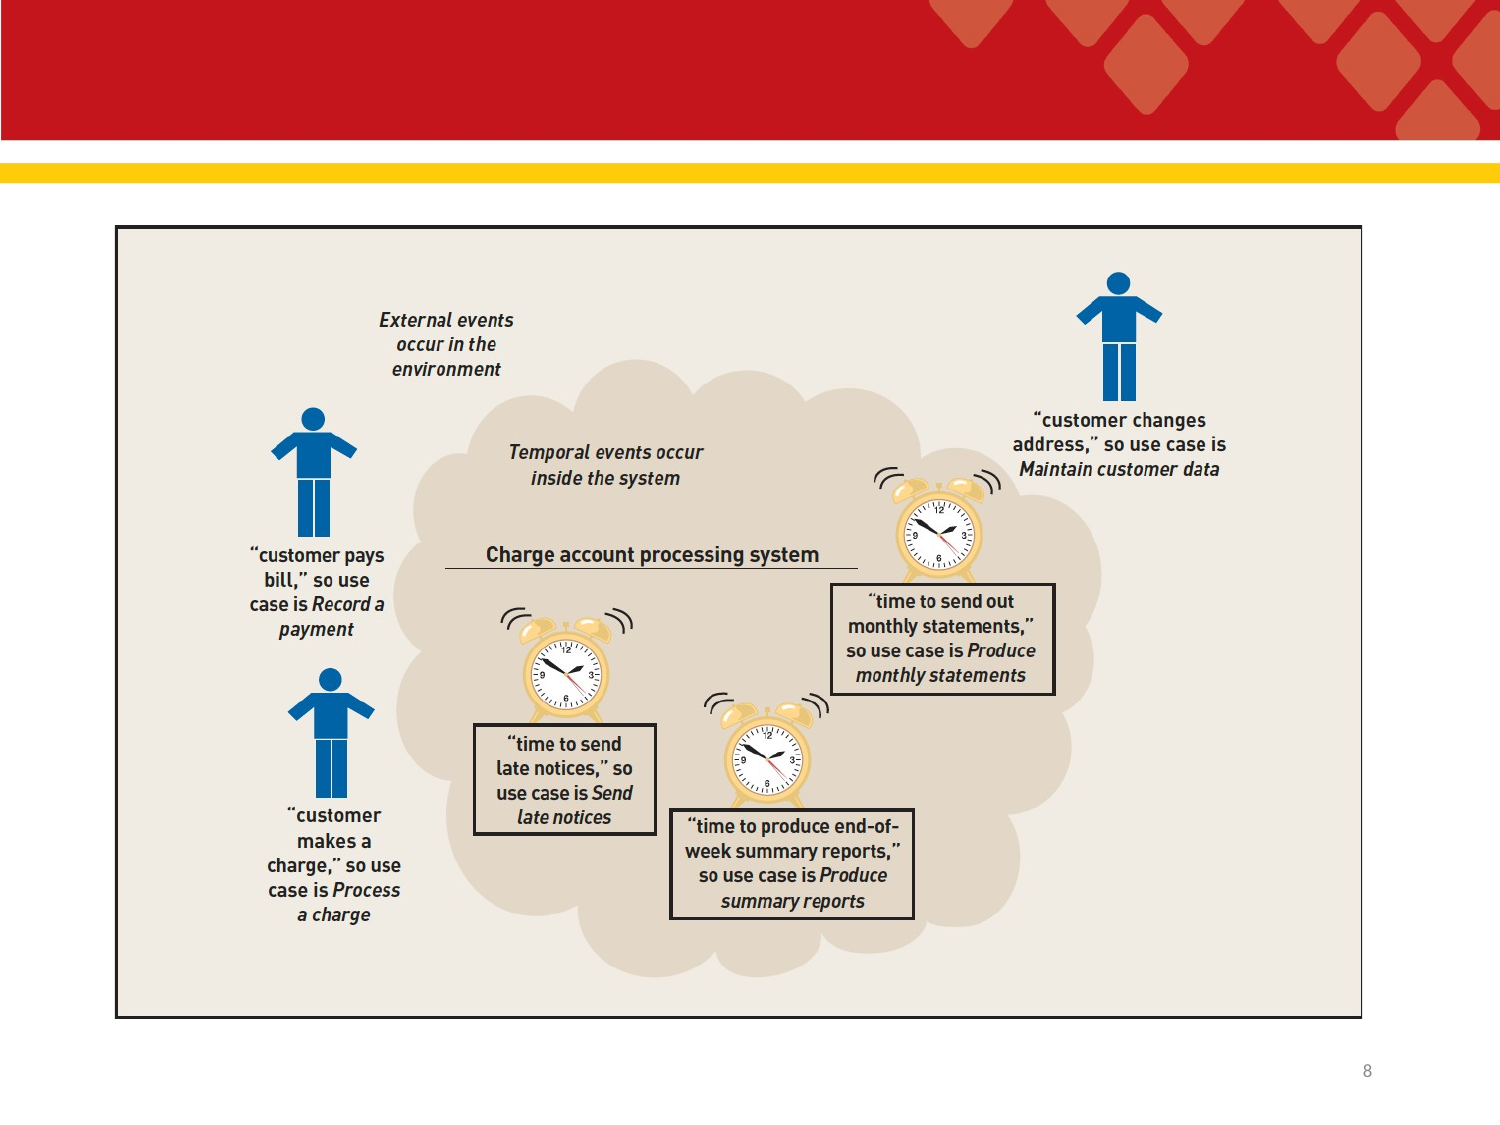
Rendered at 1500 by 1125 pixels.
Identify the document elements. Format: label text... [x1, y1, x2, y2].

text_box [114, 225, 1363, 1020]
picture [0, 0, 1500, 185]
slide_number 10 [1356, 1058, 1389, 1125]
